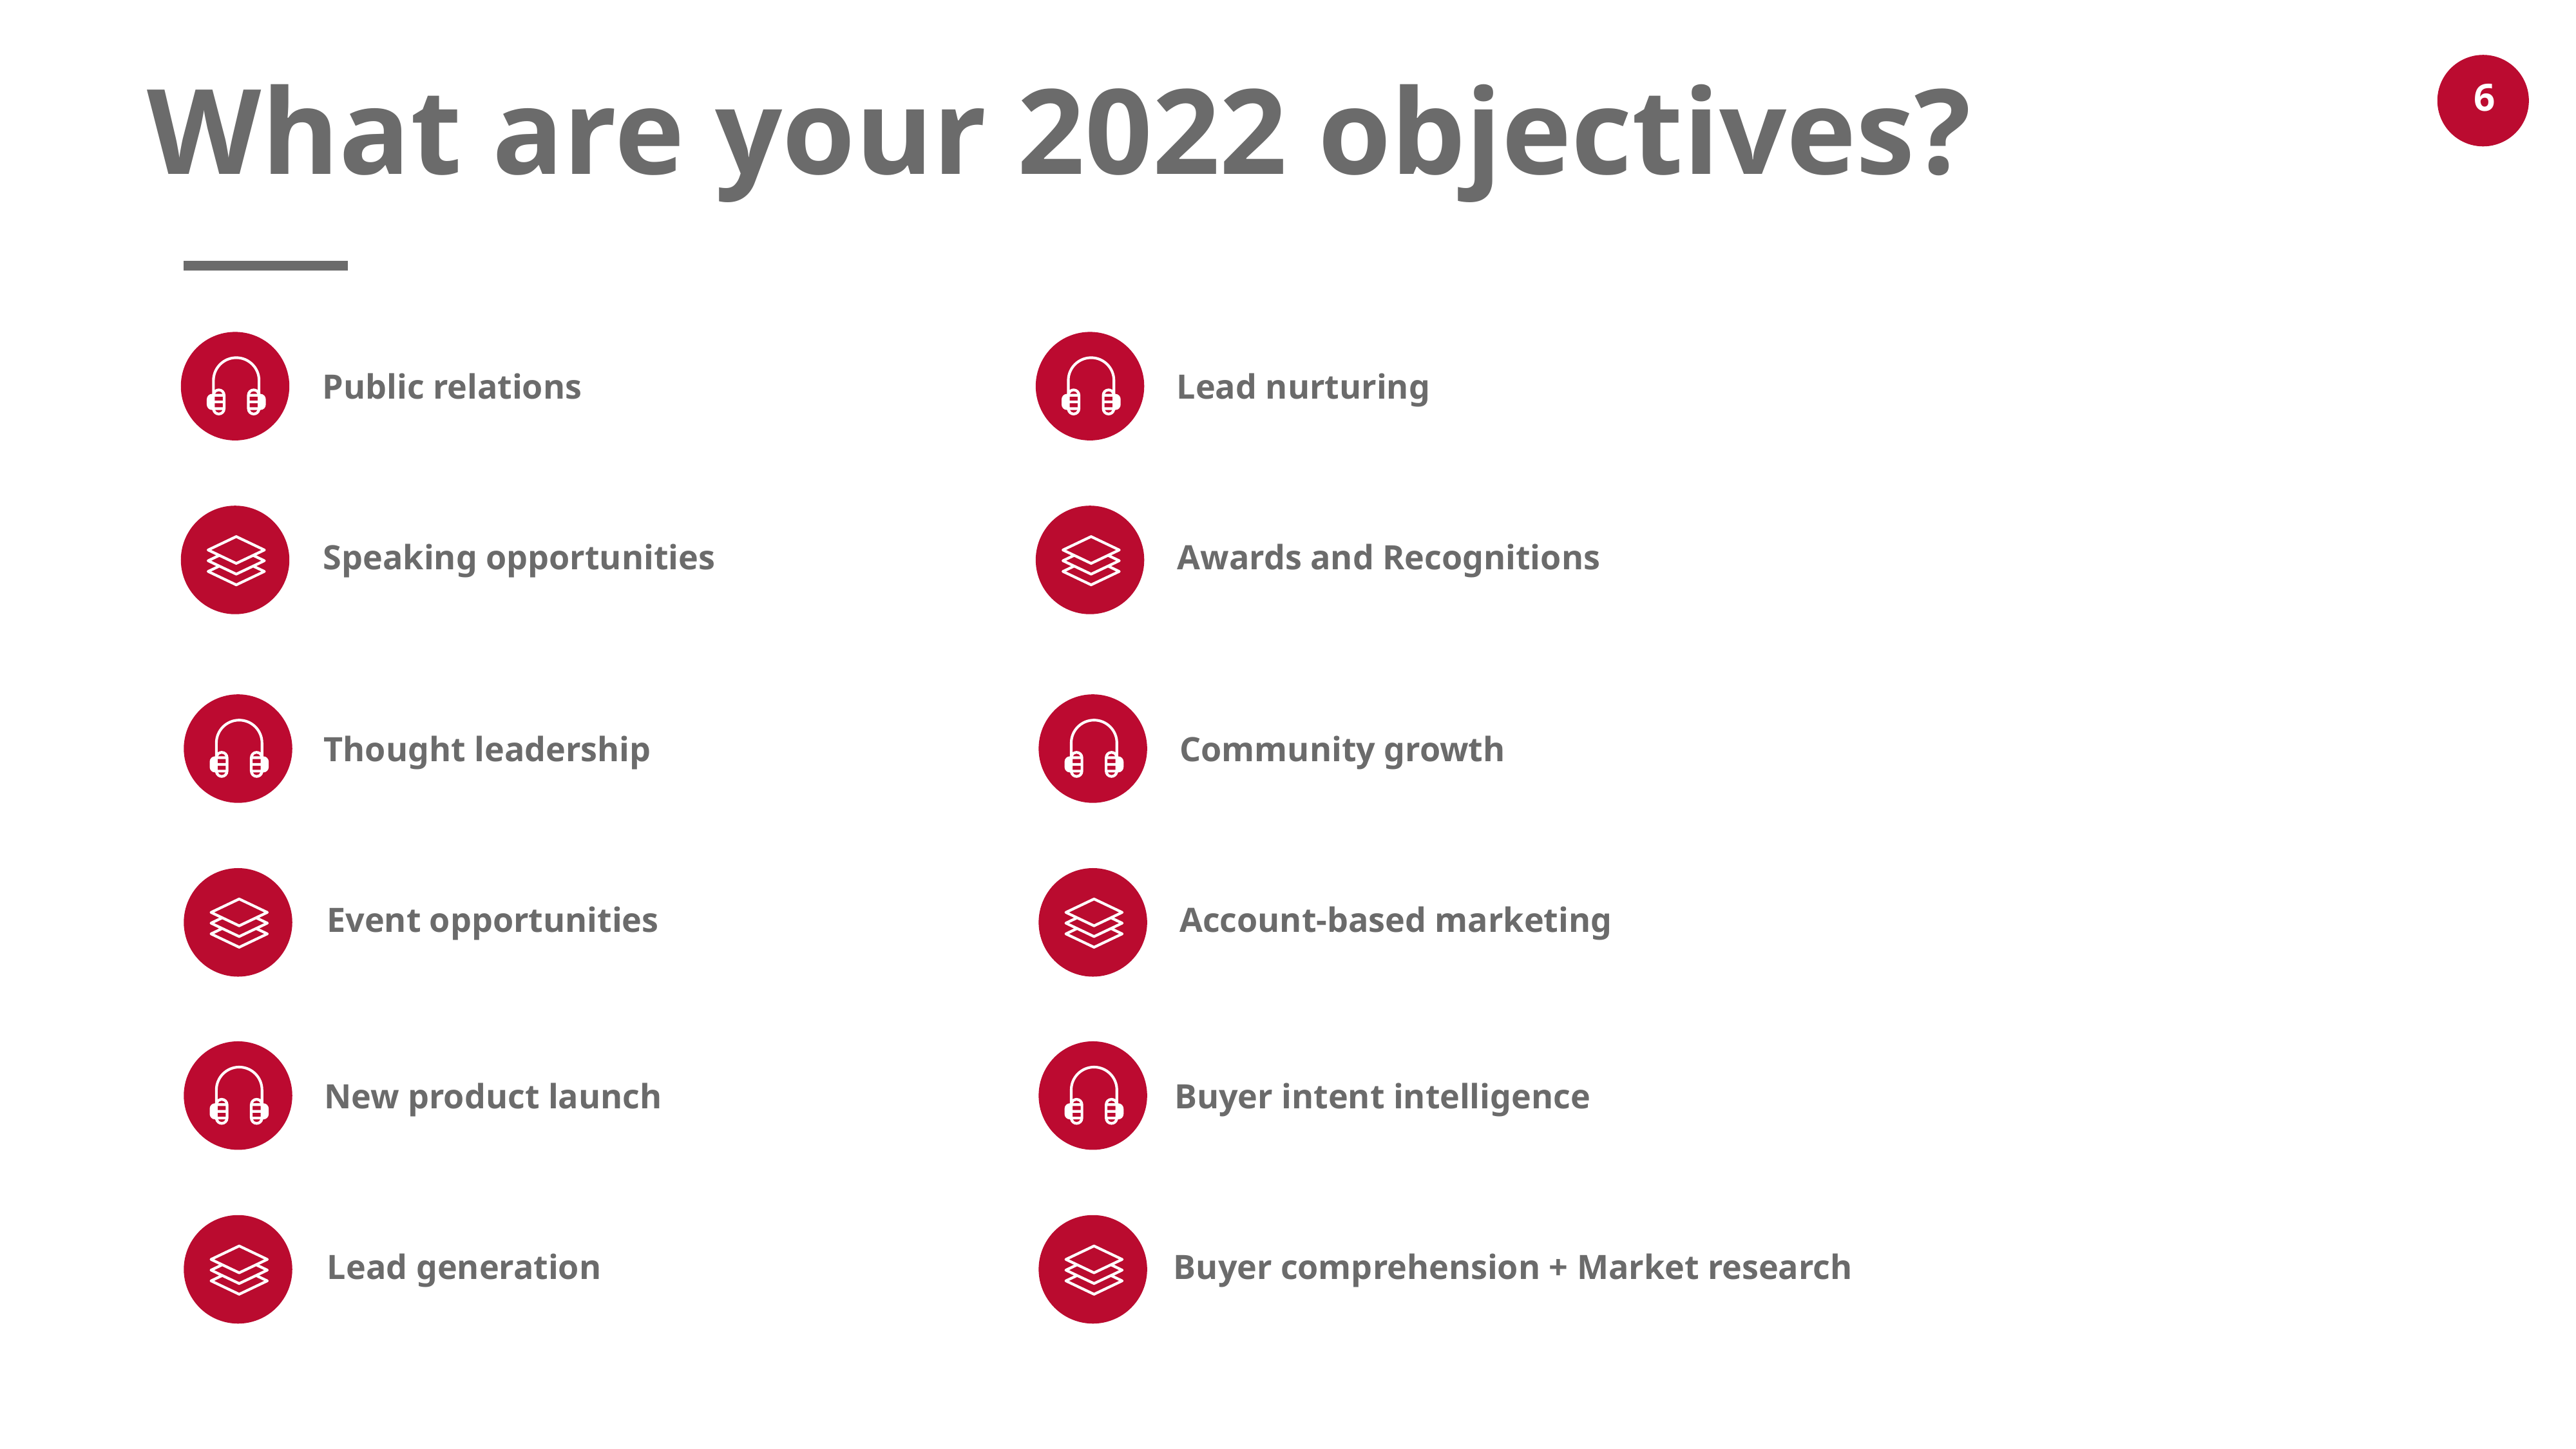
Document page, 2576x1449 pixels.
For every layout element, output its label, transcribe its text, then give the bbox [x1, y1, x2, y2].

text_box Awards and Recognitions [1168, 531, 1619, 582]
text_box [180, 505, 291, 615]
text_box New product launch [314, 1070, 672, 1120]
text_box [206, 535, 266, 587]
text_box [1064, 1244, 1124, 1296]
text_box [183, 1214, 293, 1325]
text_box Thought leadership [314, 723, 661, 773]
text_box Event opportunities [317, 894, 669, 944]
text_box [1038, 1040, 1148, 1151]
text_box [209, 1065, 269, 1125]
text_box What are your 2022 objectives? [137, 51, 1982, 203]
text_box [209, 897, 269, 949]
text_box [1064, 897, 1124, 949]
text_box [1038, 694, 1148, 804]
text_box Account-based marketing [1170, 894, 1622, 944]
text_box Buyer intent intelligence [1165, 1070, 1600, 1120]
text_box [1038, 867, 1148, 978]
text_box [183, 1040, 293, 1151]
text_box [209, 719, 269, 778]
text_box Speaking opportunities [314, 531, 725, 582]
text_box Lead nurturing [1167, 361, 1440, 411]
text_box Buyer comprehension + Market research [1163, 1240, 1862, 1291]
text_box [1062, 535, 1121, 587]
text_box [183, 694, 293, 804]
text_box Public relations [312, 361, 592, 411]
text_box [1062, 356, 1121, 416]
text_box [1035, 505, 1145, 615]
text_box [1035, 331, 1145, 441]
text_box Community growth [1170, 723, 1515, 773]
text_box [183, 867, 293, 978]
text_box [206, 356, 266, 416]
text_box [180, 331, 291, 441]
text_box [1038, 1214, 1148, 1325]
text_box [1064, 1065, 1124, 1125]
text_box [184, 261, 348, 271]
text_box Lead generation [318, 1240, 611, 1291]
text_box [1064, 719, 1124, 778]
text_box [209, 1244, 269, 1296]
